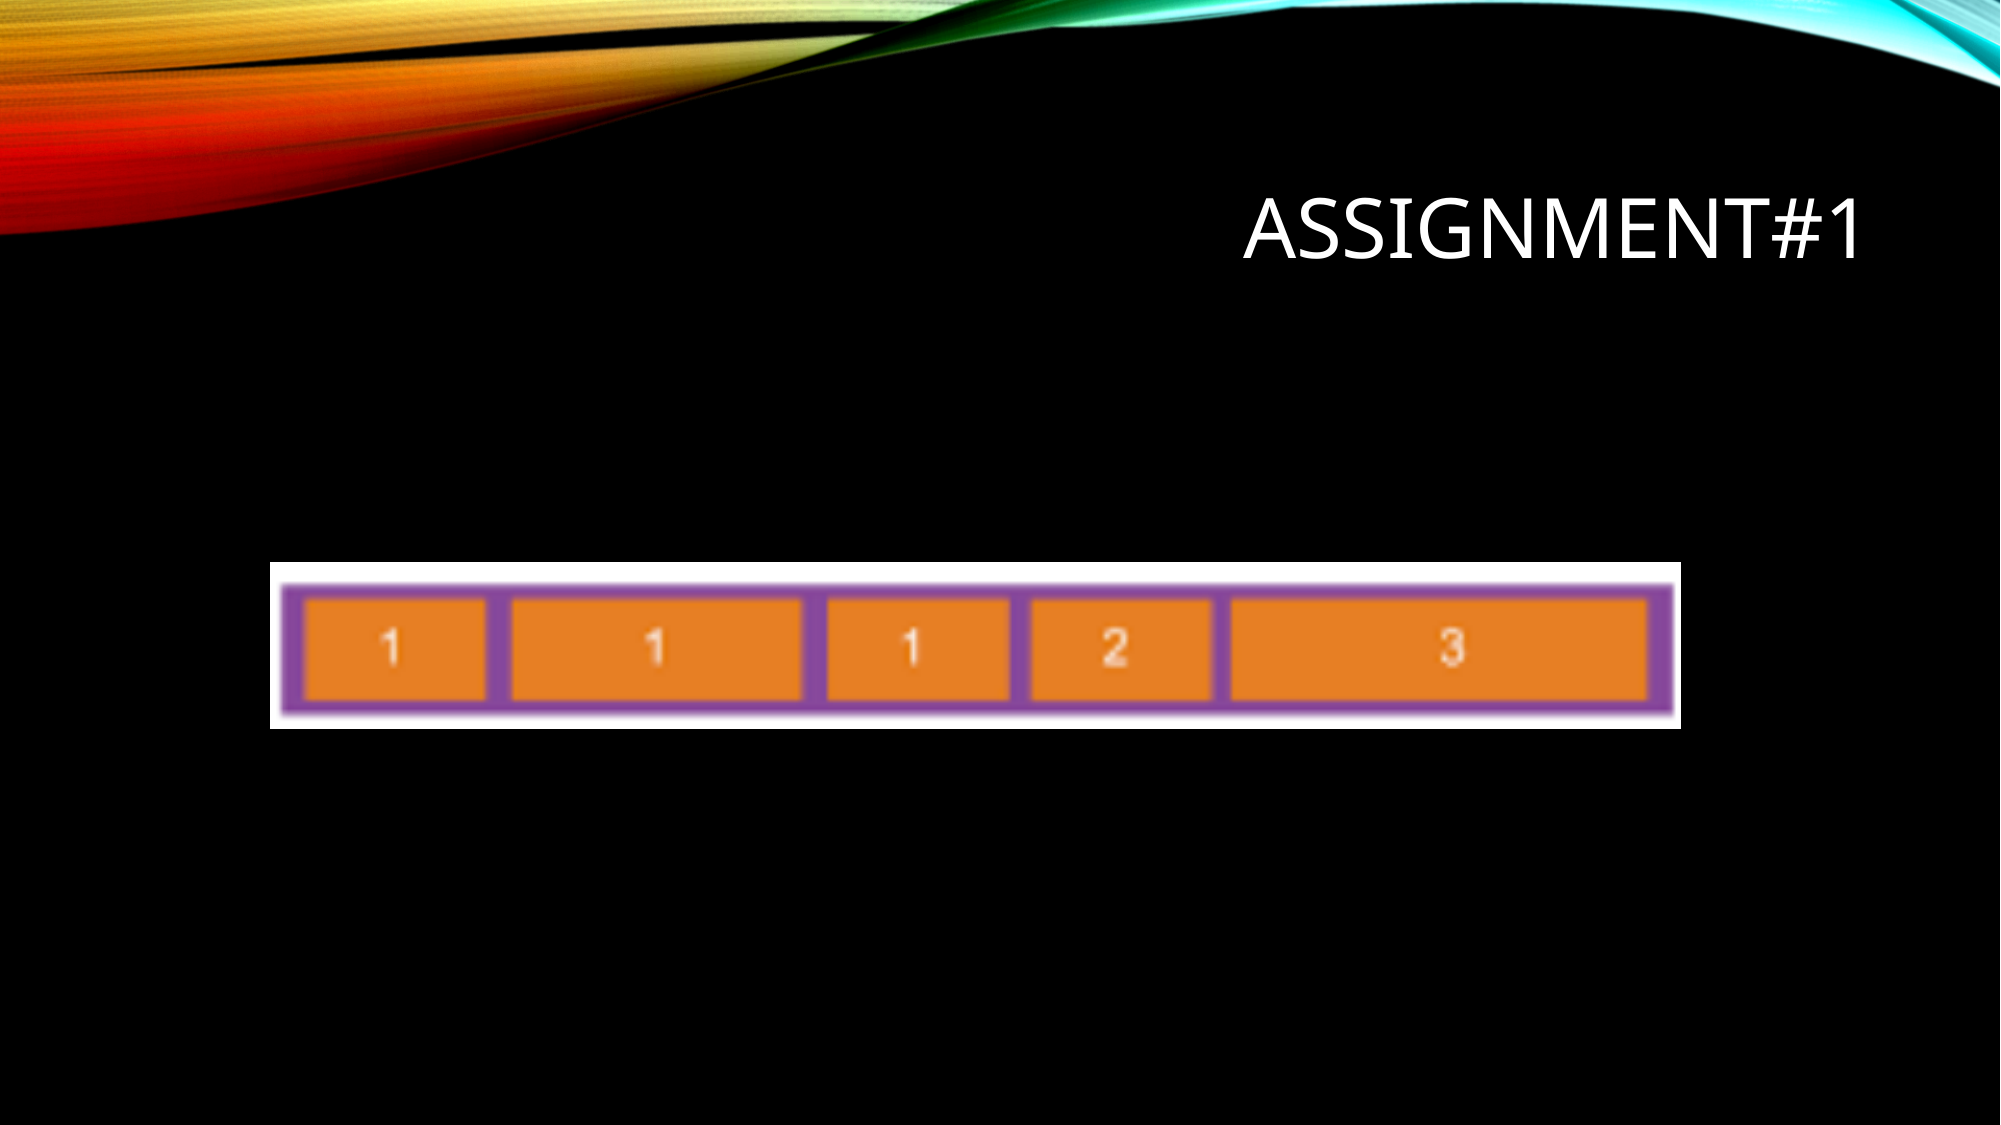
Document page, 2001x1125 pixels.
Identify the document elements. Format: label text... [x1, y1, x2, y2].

picture [270, 562, 1682, 730]
picture [0, 0, 2000, 237]
title Assignment#1 [474, 125, 1888, 338]
